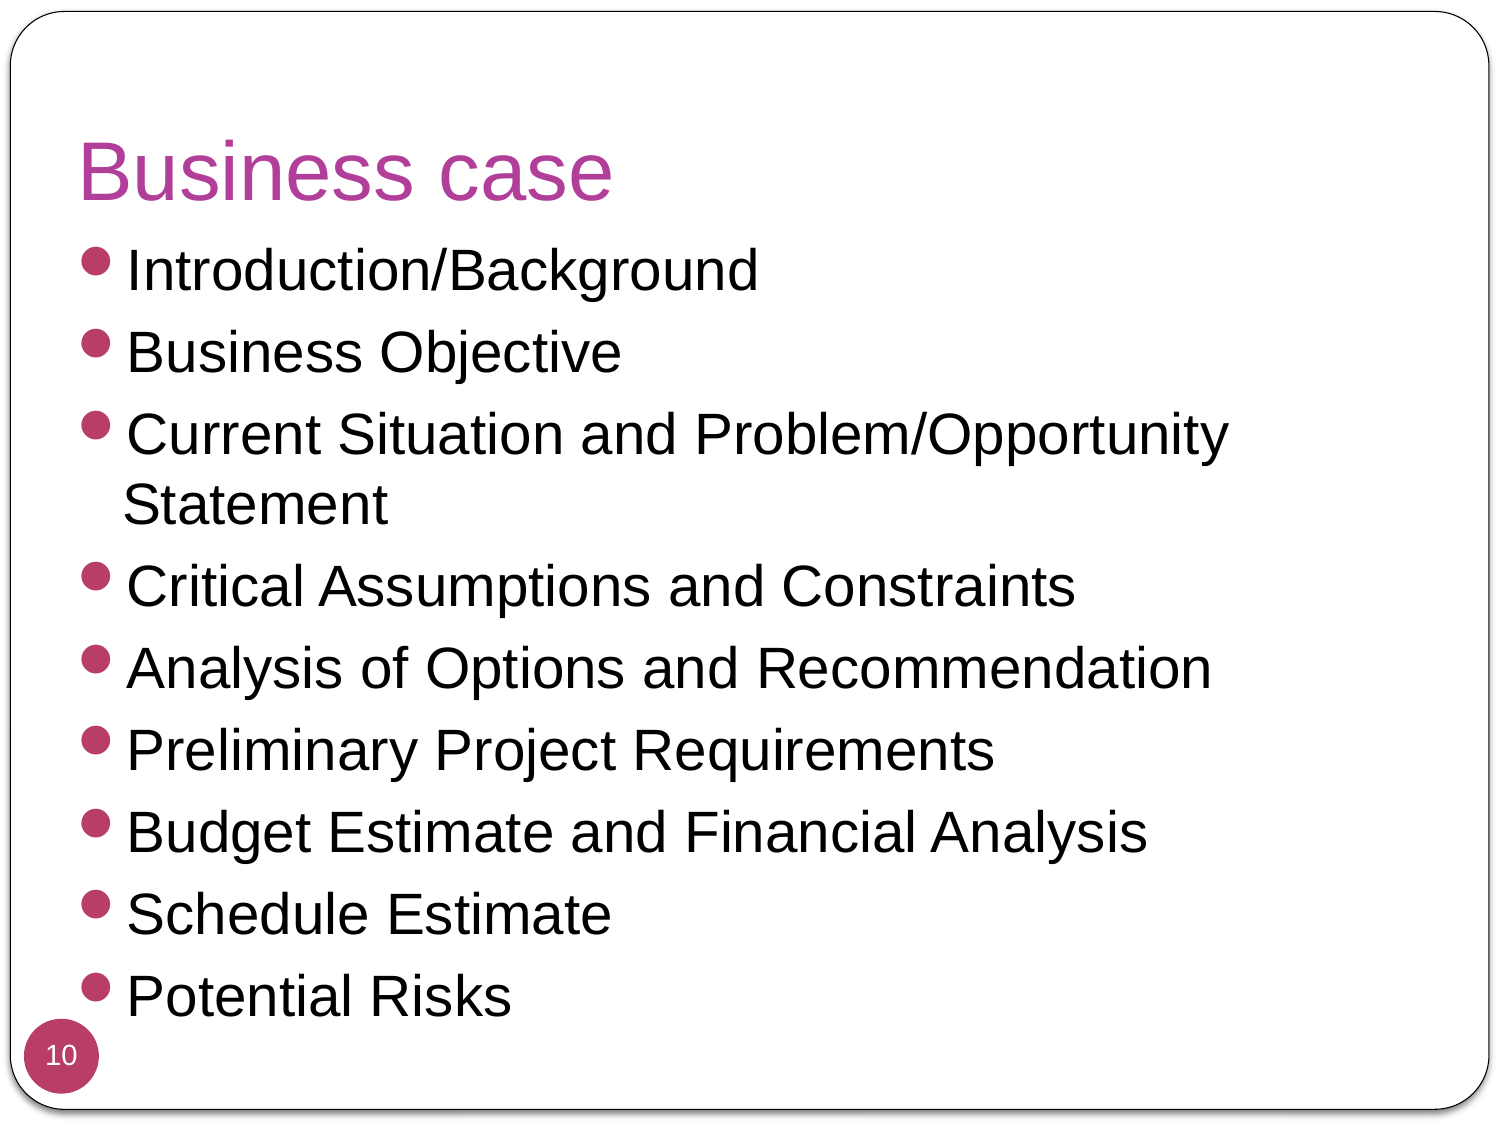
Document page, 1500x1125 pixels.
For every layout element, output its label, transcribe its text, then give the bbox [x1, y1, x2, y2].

slide_number 10 [23, 1018, 99, 1094]
list Introduction/Background Business Objective Current Situation and Problem/Opportunity Statement Critical Assumptions and Constraints Analysis of Options and Recommendation Preliminary Project Requirements Budget Estimate and Financial Analysis Schedule Estimate Potential Risks [62, 224, 1426, 976]
title Business case [62, 44, 1426, 224]
